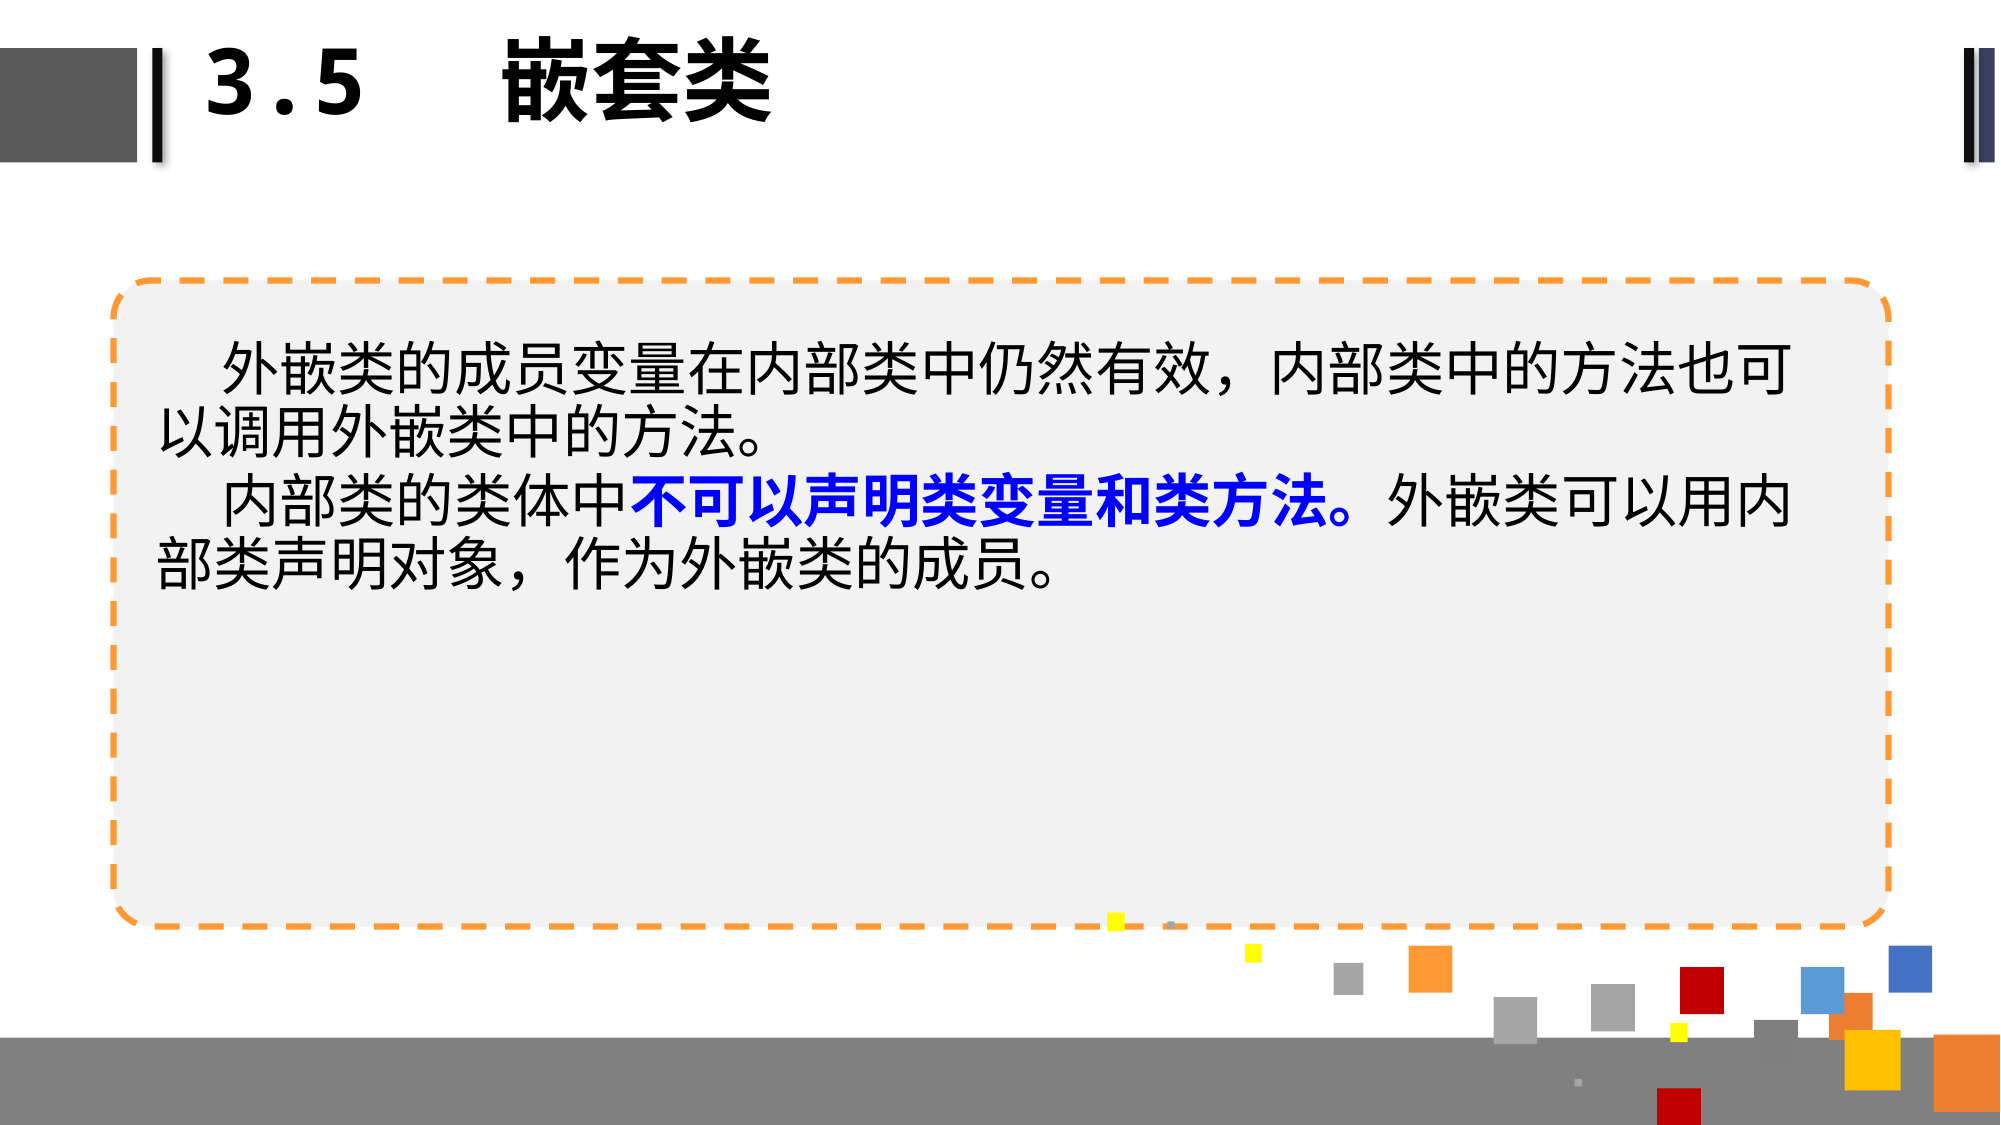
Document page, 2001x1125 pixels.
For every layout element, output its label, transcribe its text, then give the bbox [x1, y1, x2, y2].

text_box [0, 1037, 1107, 1125]
title 3.5 嵌套类 [187, 2, 1459, 168]
text_box [112, 279, 1890, 928]
text_box 外嵌类的成员变量在内部类中仍然有效，内部类中的方法也可以调用外嵌类中的方法。 内部类的类体中不可以声明类变量和类方法。外嵌类可以用内部类声明对象，作为外嵌类的成员。 [140, 333, 1829, 889]
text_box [1107, 912, 2000, 1125]
